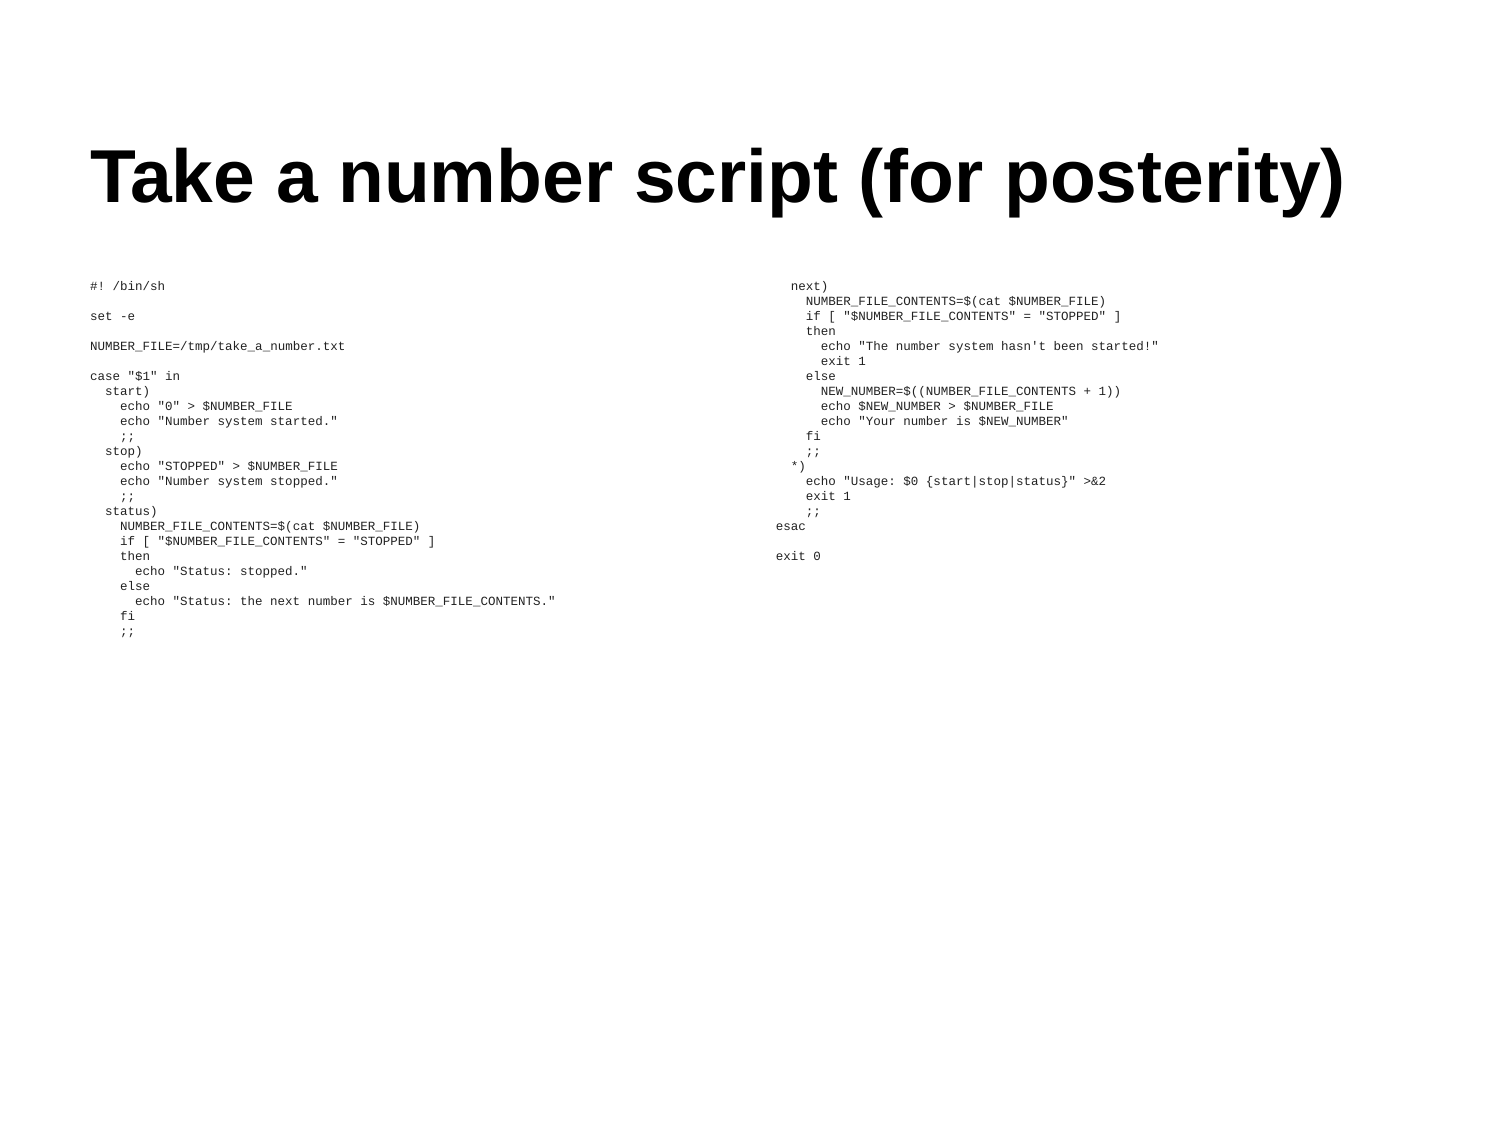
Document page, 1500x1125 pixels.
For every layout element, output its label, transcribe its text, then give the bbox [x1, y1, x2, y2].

list next) NUMBER_FILE_CONTENTS=$(cat $NUMBER_FILE) if [ "$NUMBER_FILE_CONTENTS" = "STOPPED" ] then echo "The number system hasn't been started!" exit 1 else NEW_NUMBER=$((NUMBER_FILE_CONTENTS + 1)) echo $NEW_NUMBER > $NUMBER_FILE echo "Your number is $NEW_NUMBER" fi ;; *) echo "Usage: $0 {start|stop|status}" >&2 exit 1 ;; esac exit 0 [760, 262, 1434, 1078]
title Take a number script (for posterity) [75, 45, 1425, 233]
list #! /bin/sh set -e NUMBER_FILE=/tmp/take_a_number.txt case "$1" in start) echo "0" > $NUMBER_FILE echo "Number system started." ;; stop) echo "STOPPED" > $NUMBER_FILE echo "Number system stopped." ;; status) NUMBER_FILE_CONTENTS=$(cat $NUMBER_FILE) if [ "$NUMBER_FILE_CONTENTS" = "STOPPED" ] then echo "Status: stopped." else echo "Status: the next number is $NUMBER_FILE_CONTENTS." fi ;; [75, 262, 748, 1078]
